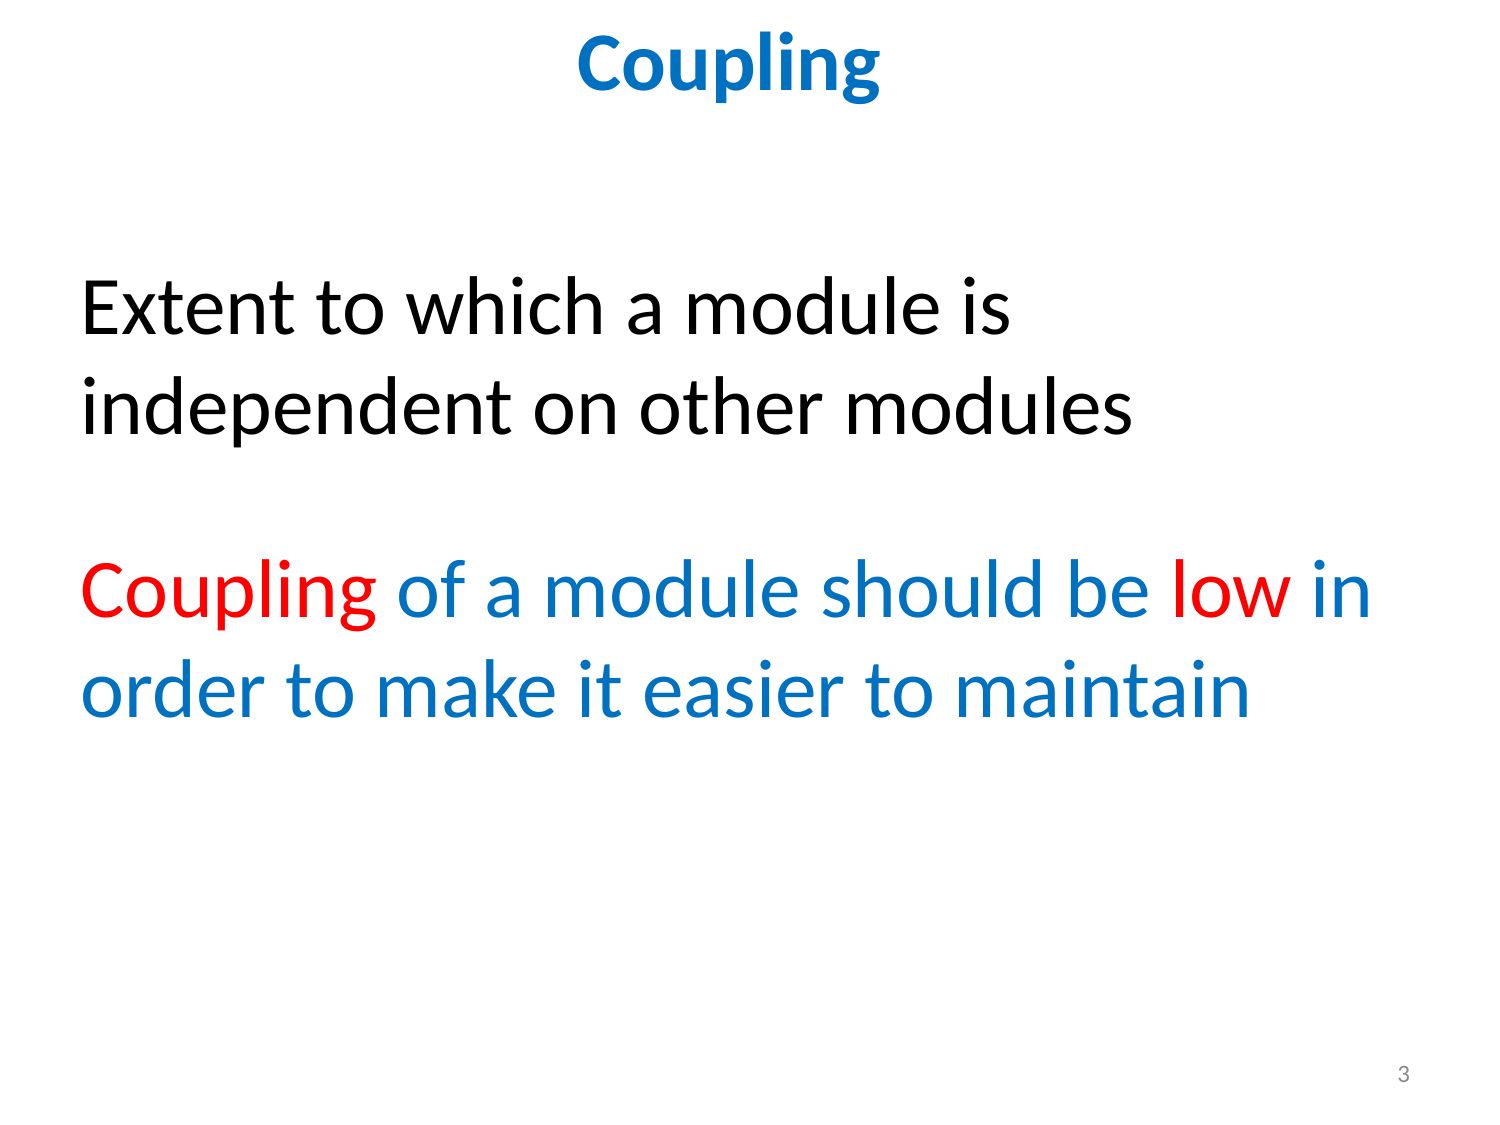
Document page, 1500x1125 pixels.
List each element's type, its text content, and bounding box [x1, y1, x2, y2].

text_box Coupling [562, 0, 897, 115]
text_box Extent to which a module is independent on other modules [65, 243, 1425, 459]
text_box Coupling of a module should be low in order to make it easier to maintain [65, 527, 1425, 742]
slide_number 3 [1074, 1042, 1425, 1103]
